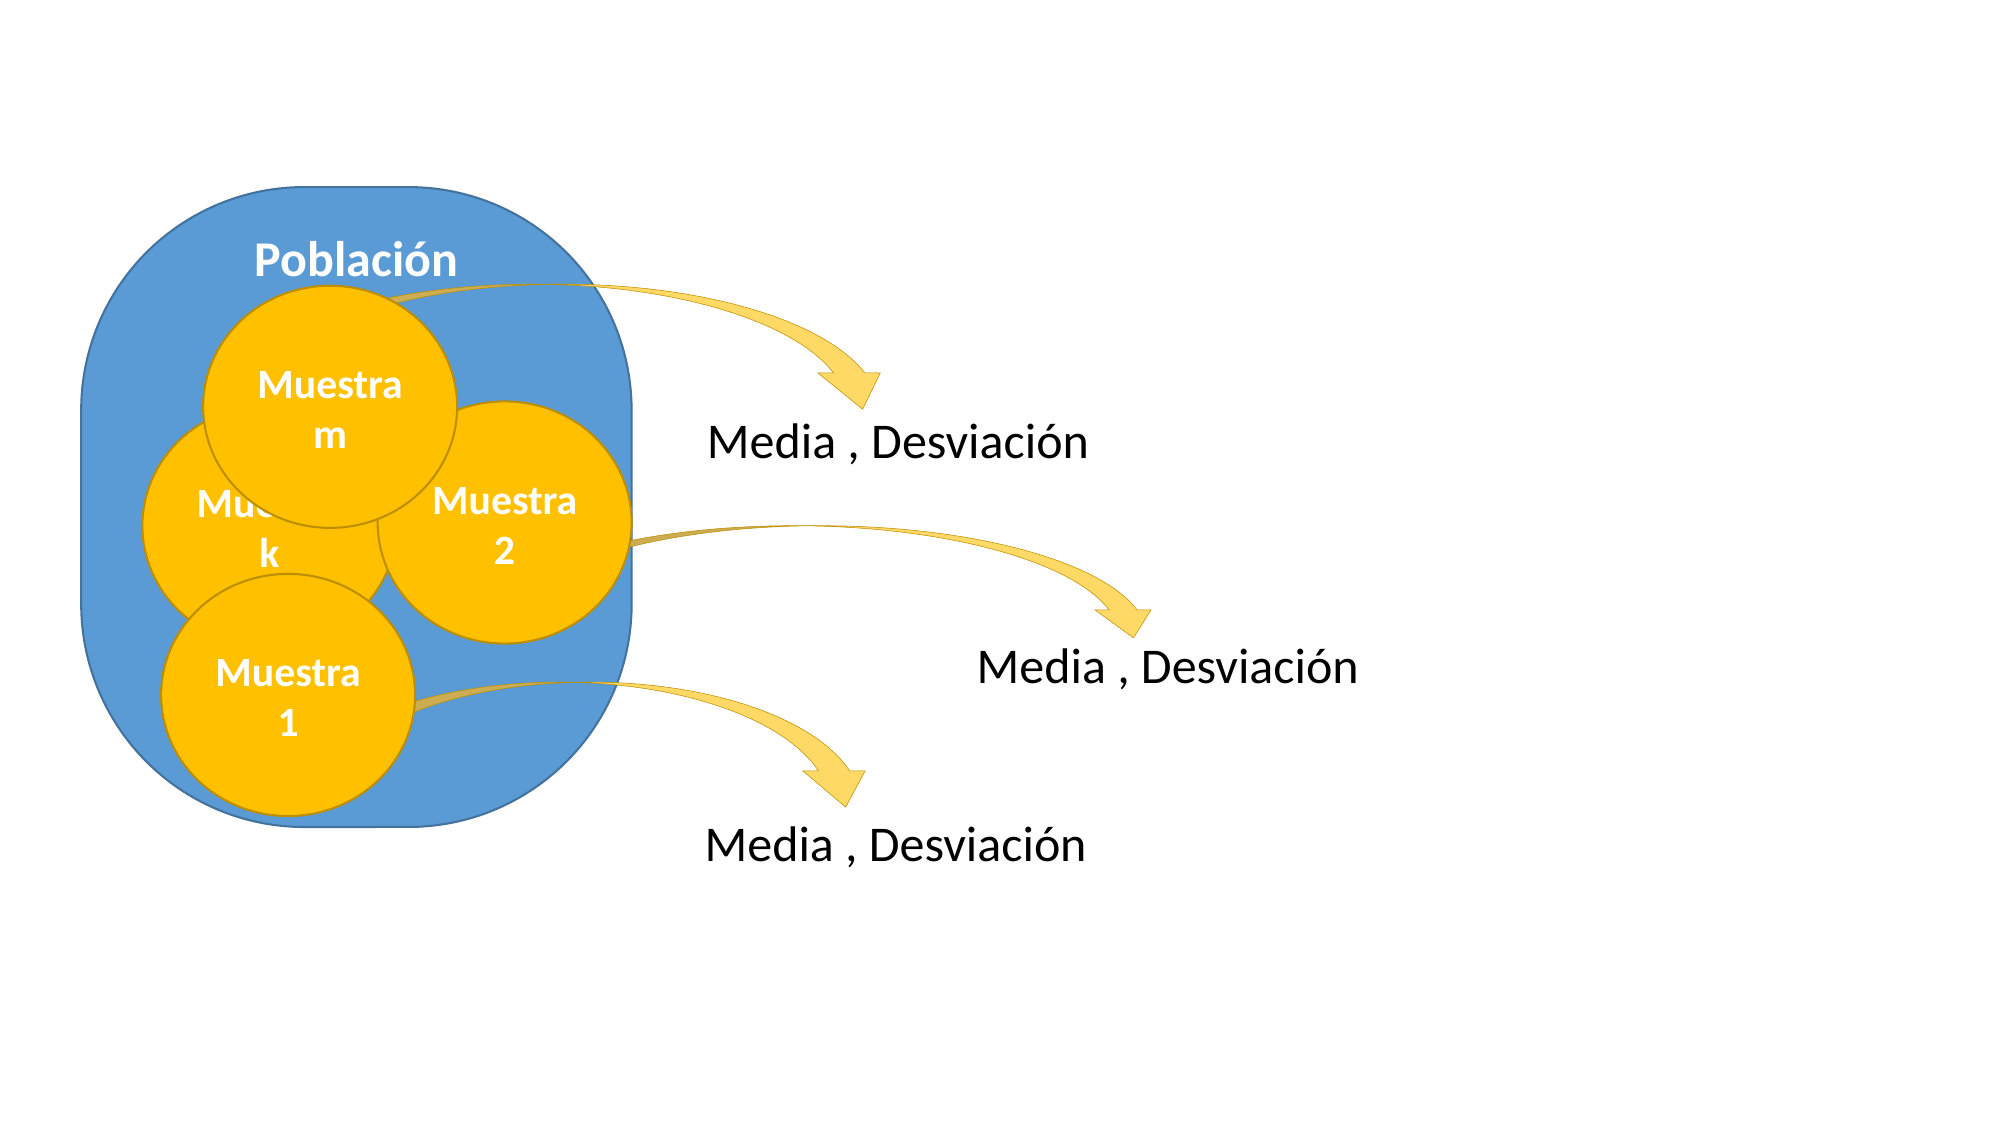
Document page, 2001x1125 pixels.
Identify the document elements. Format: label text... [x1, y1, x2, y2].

text_box Población [239, 218, 473, 294]
text_box Muestra k [141, 421, 388, 620]
text_box [401, 286, 633, 509]
text_box Muestra 2 [376, 400, 633, 645]
text_box Muestra 1 [160, 572, 417, 818]
text_box [415, 681, 867, 809]
text_box [387, 283, 882, 411]
text_box [372, 548, 633, 699]
text_box [631, 524, 1153, 640]
text_box [80, 186, 617, 829]
text_box Muestra m [202, 284, 459, 529]
